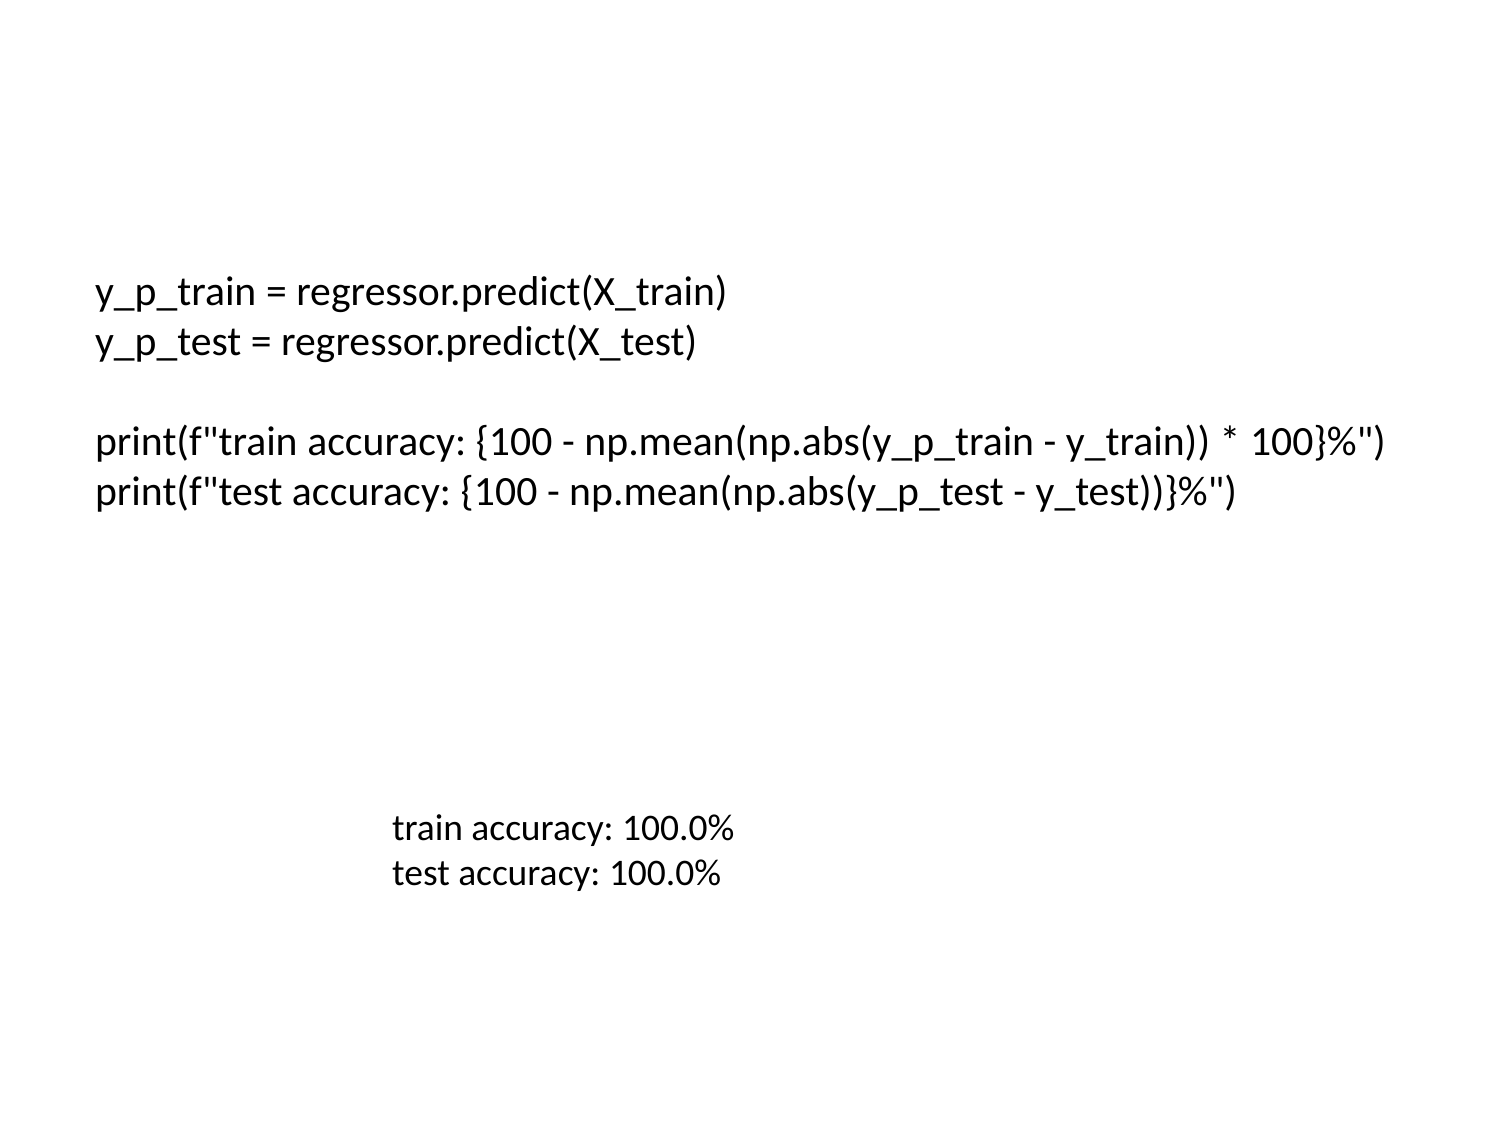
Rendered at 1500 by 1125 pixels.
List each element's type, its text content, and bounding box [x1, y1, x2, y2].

text_box train accuracy: 100.0% test accuracy: 100.0% [377, 795, 788, 901]
text_box y_p_train = regressor.predict(X_train) y_p_test = regressor.predict(X_test) print(f"train accuracy: {100 - np.mean(np.abs(y_p_train - y_train)) * 100}%") print(f"test accuracy: {100 - np.mean(np.abs(y_p_test - y_test))}%") [80, 256, 1425, 522]
